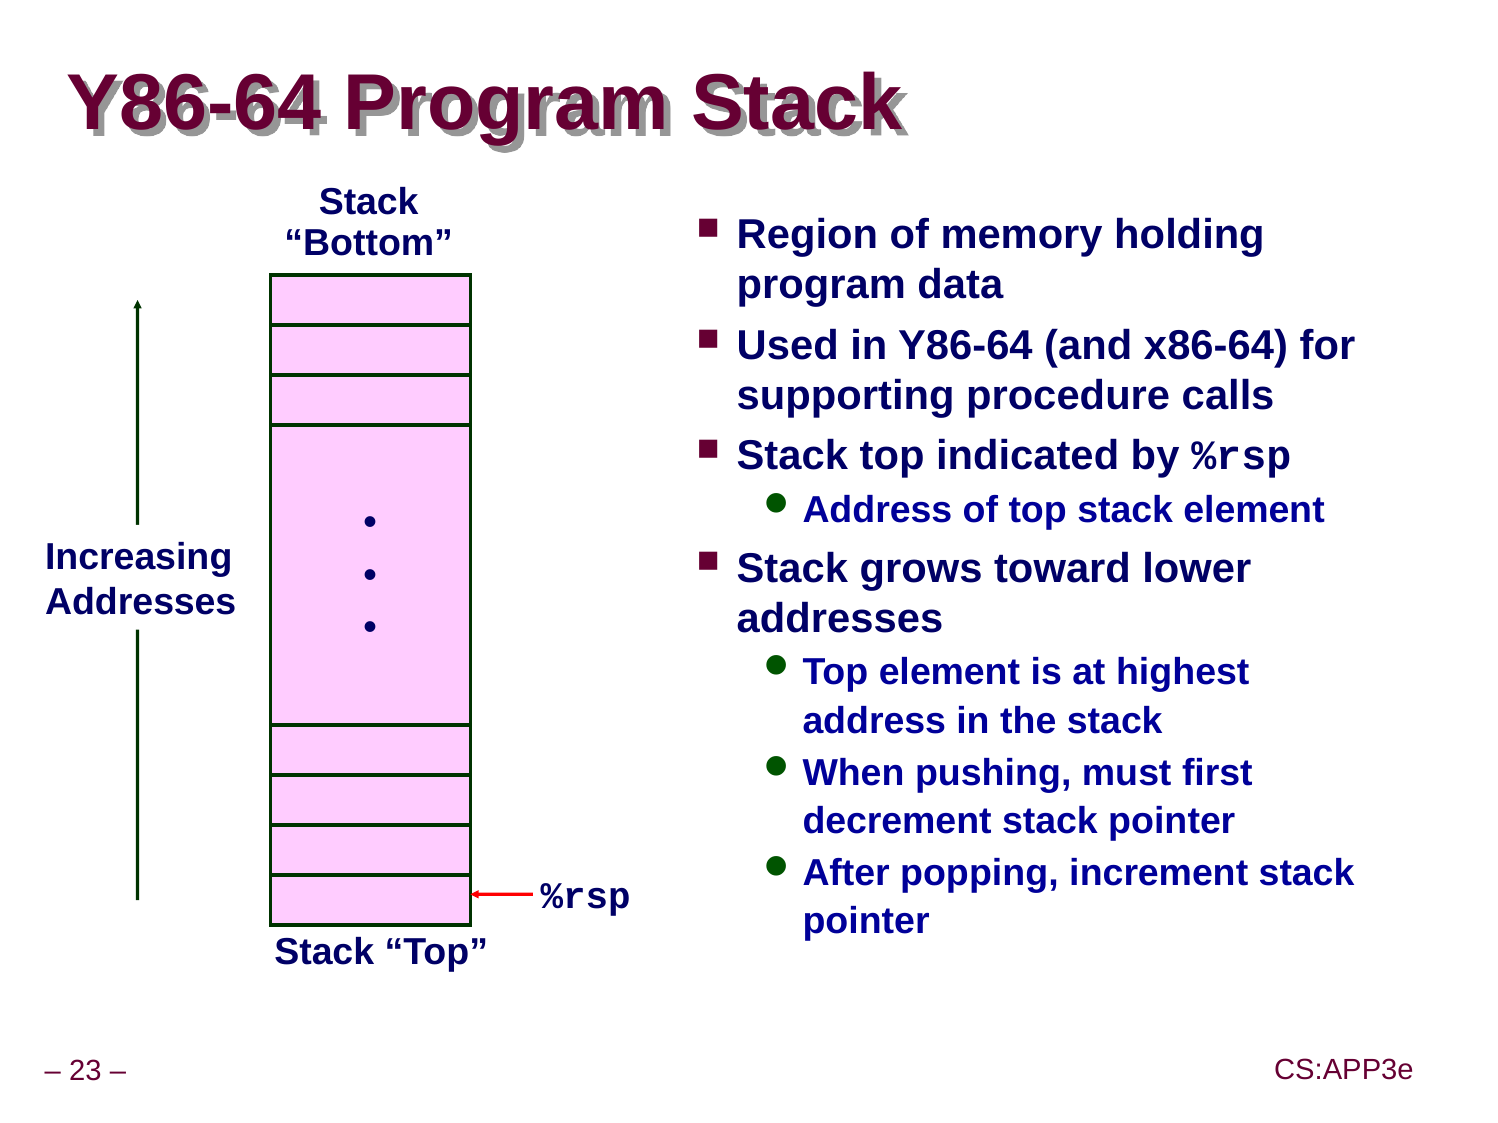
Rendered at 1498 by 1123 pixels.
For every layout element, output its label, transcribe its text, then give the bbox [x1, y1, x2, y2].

text_box • • • [270, 424, 471, 725]
text_box [270, 875, 471, 924]
text_box [270, 725, 471, 774]
text_box [270, 275, 471, 324]
text_box [133, 300, 142, 524]
text_box Stack “Top” [237, 924, 525, 981]
list Region of memory holding program data Used in Y86-64 (and x86-64) for supporting procedure calls Stack top indicated by %rsp Address of top stack element Stack grows toward lower addresses Top element is at highest address in the stack When pushing, must first decrement stack pointer After popping, increment stack pointer [599, 199, 1409, 1056]
text_box Stack “Bottom” [224, 174, 513, 271]
text_box [270, 825, 471, 875]
text_box %rsp [533, 869, 639, 925]
text_box Increasing Addresses [37, 524, 263, 630]
text_box [270, 375, 471, 424]
title Y86-64 Program Stack [66, 40, 1495, 169]
text_box [470, 890, 533, 899]
text_box [270, 774, 471, 825]
text_box [270, 324, 471, 375]
